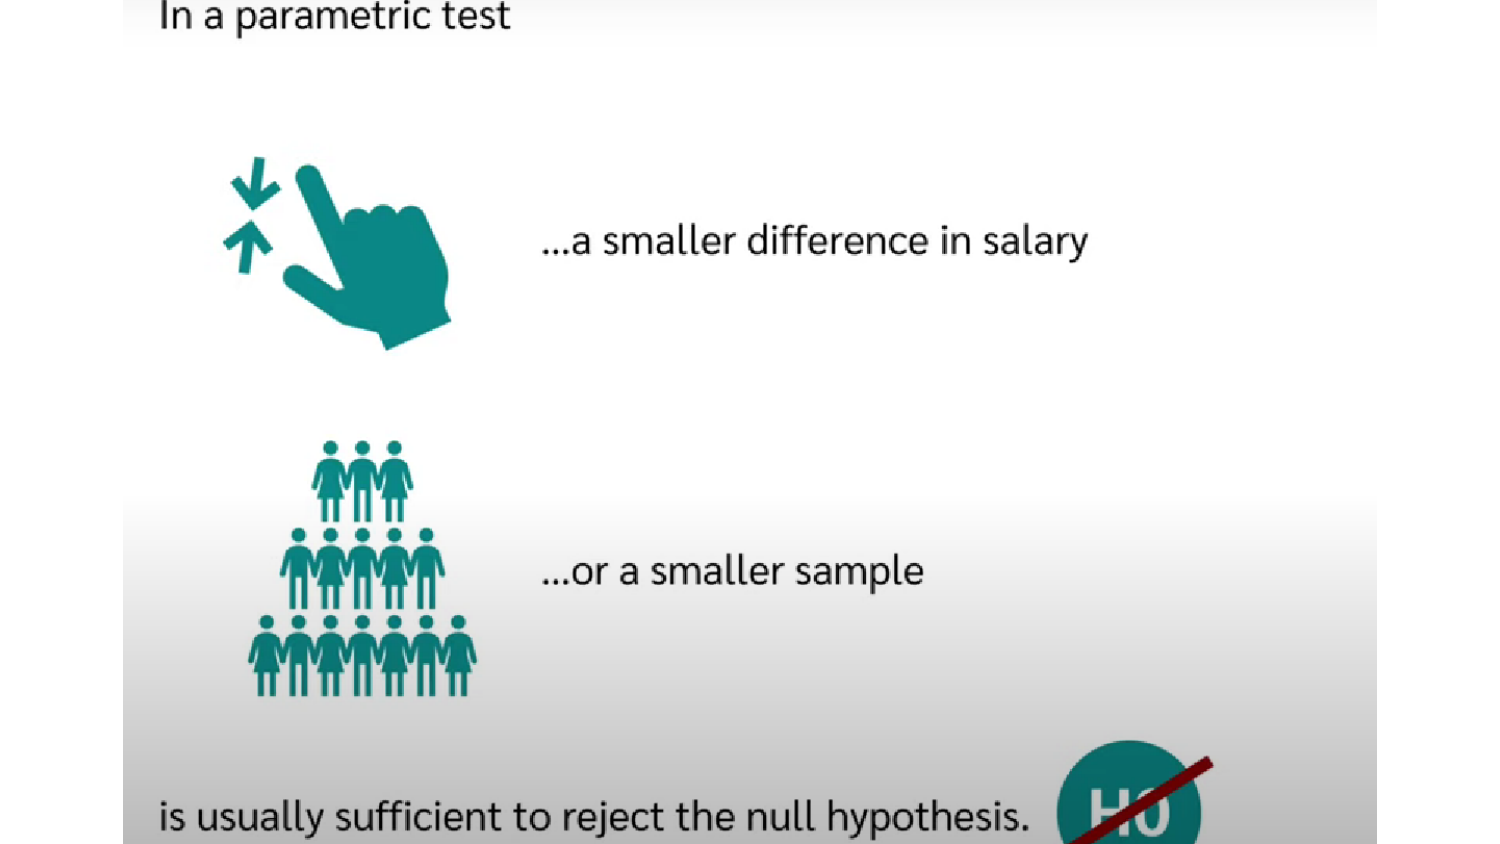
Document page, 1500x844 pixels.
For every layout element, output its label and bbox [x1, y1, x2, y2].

picture [123, 0, 1377, 844]
